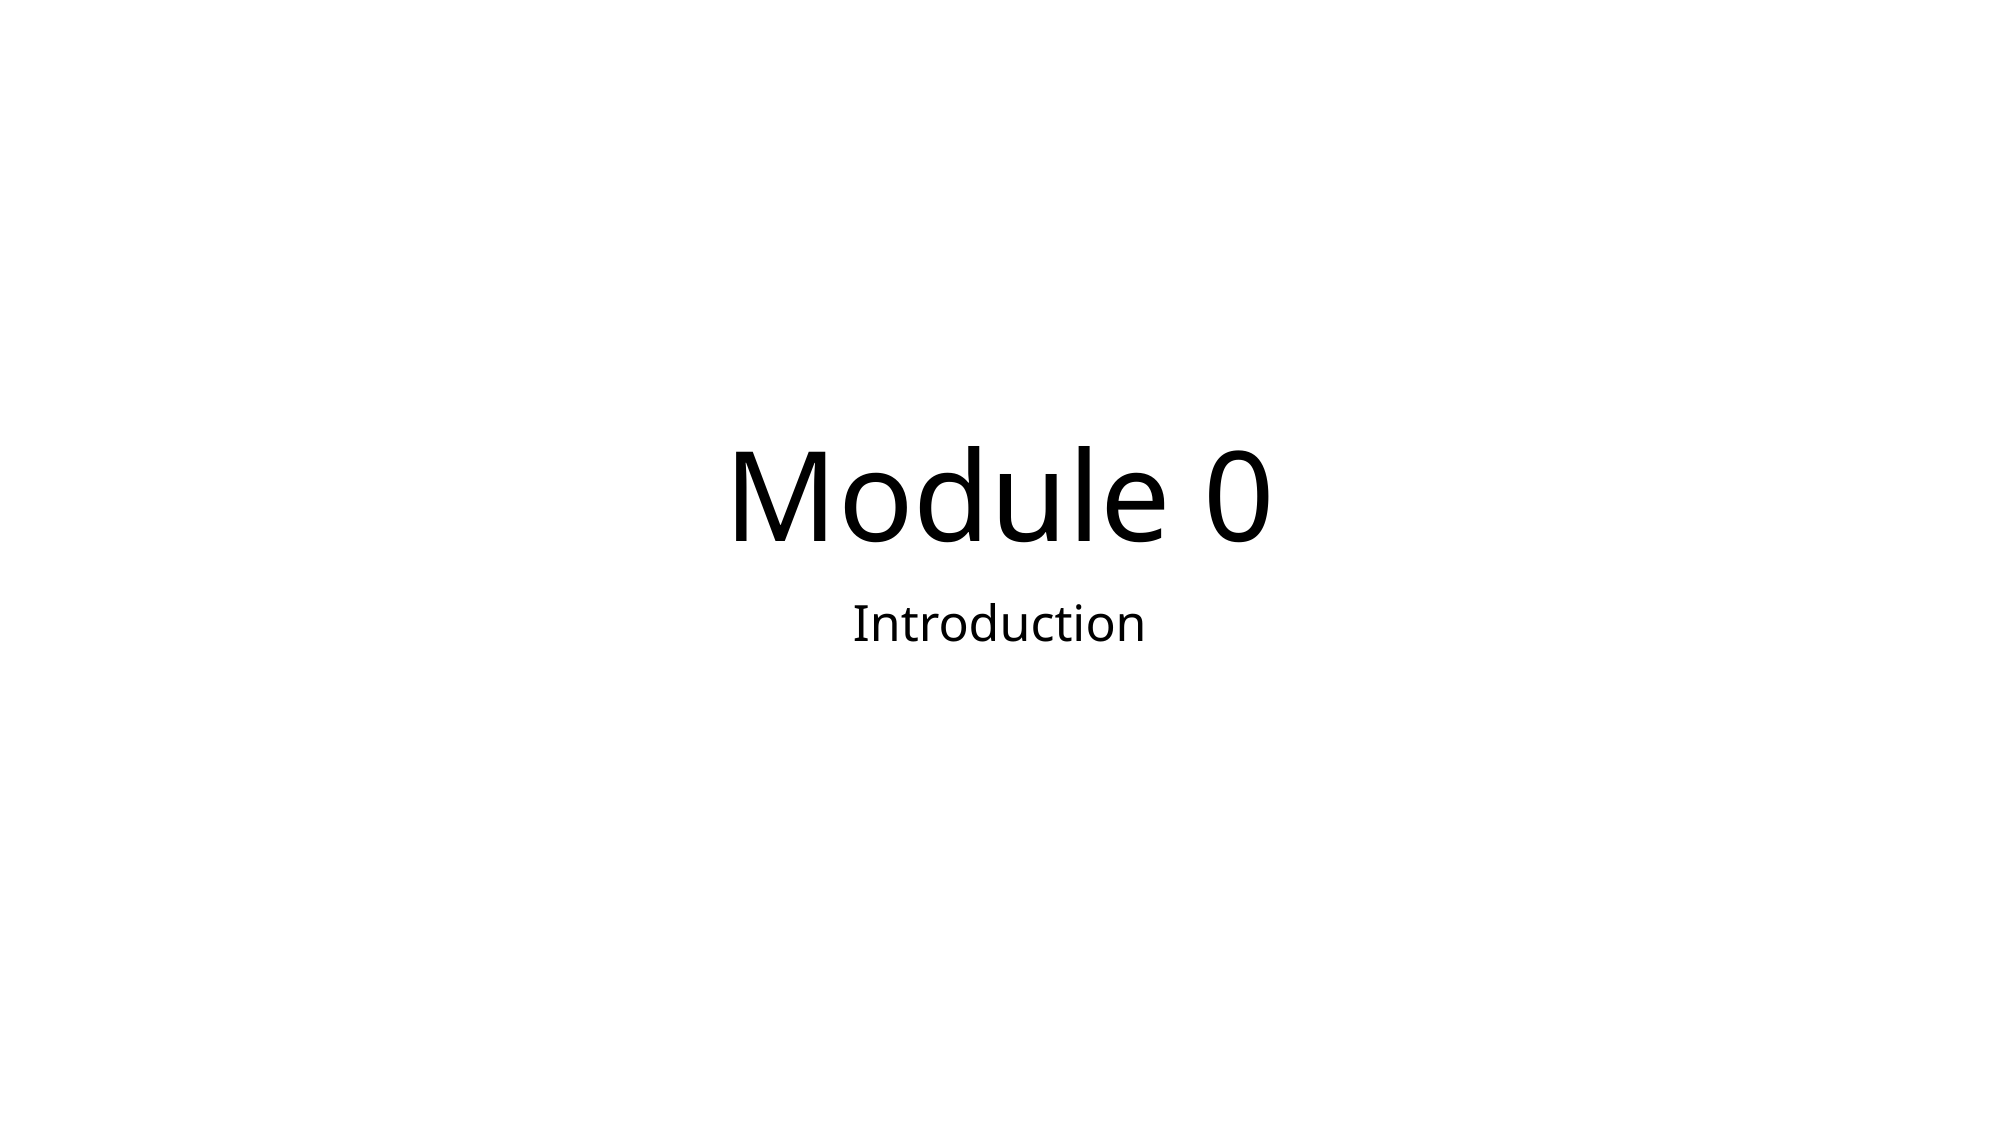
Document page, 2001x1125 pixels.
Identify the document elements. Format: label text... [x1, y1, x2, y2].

title Module 0 [249, 184, 1750, 576]
subtitle Introduction [249, 590, 1750, 863]
